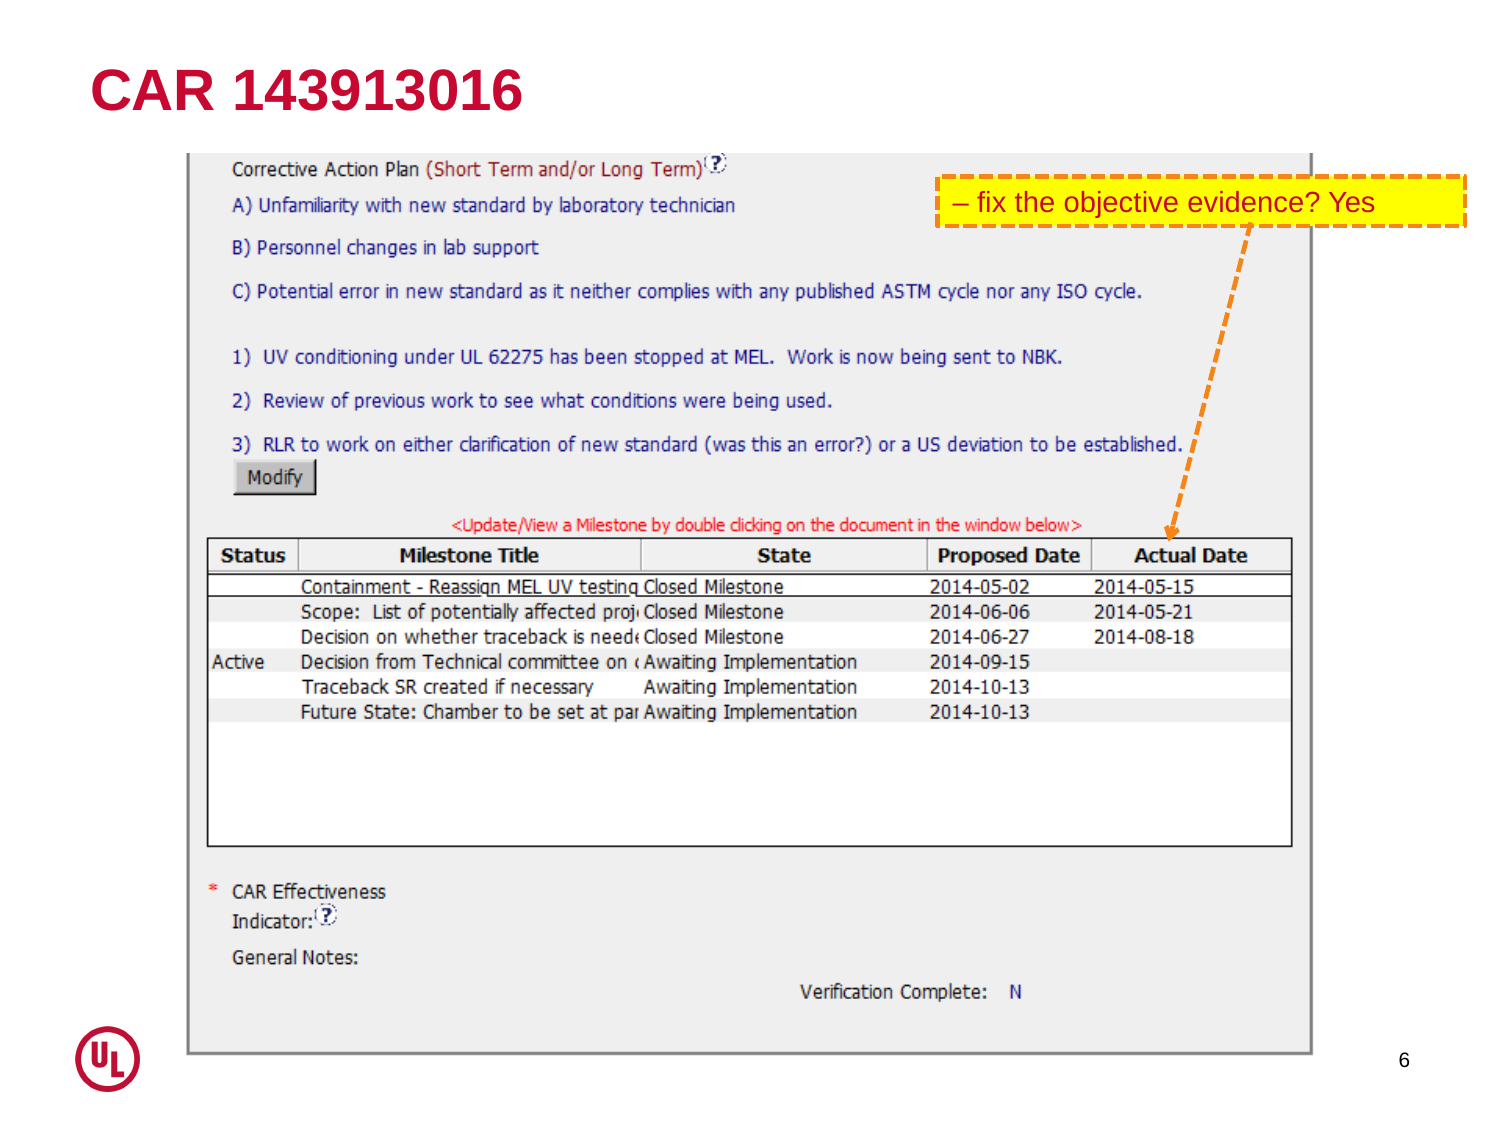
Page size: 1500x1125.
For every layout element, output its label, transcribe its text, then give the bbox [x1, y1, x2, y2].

text_box – fix the objective evidence? Yes [1324, 176, 1465, 227]
picture [75, 1026, 140, 1092]
slide_number 6 [1319, 1029, 1425, 1090]
title CAR 143913016 [74, 44, 1426, 233]
picture [179, 152, 1321, 1060]
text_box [1168, 222, 1252, 542]
